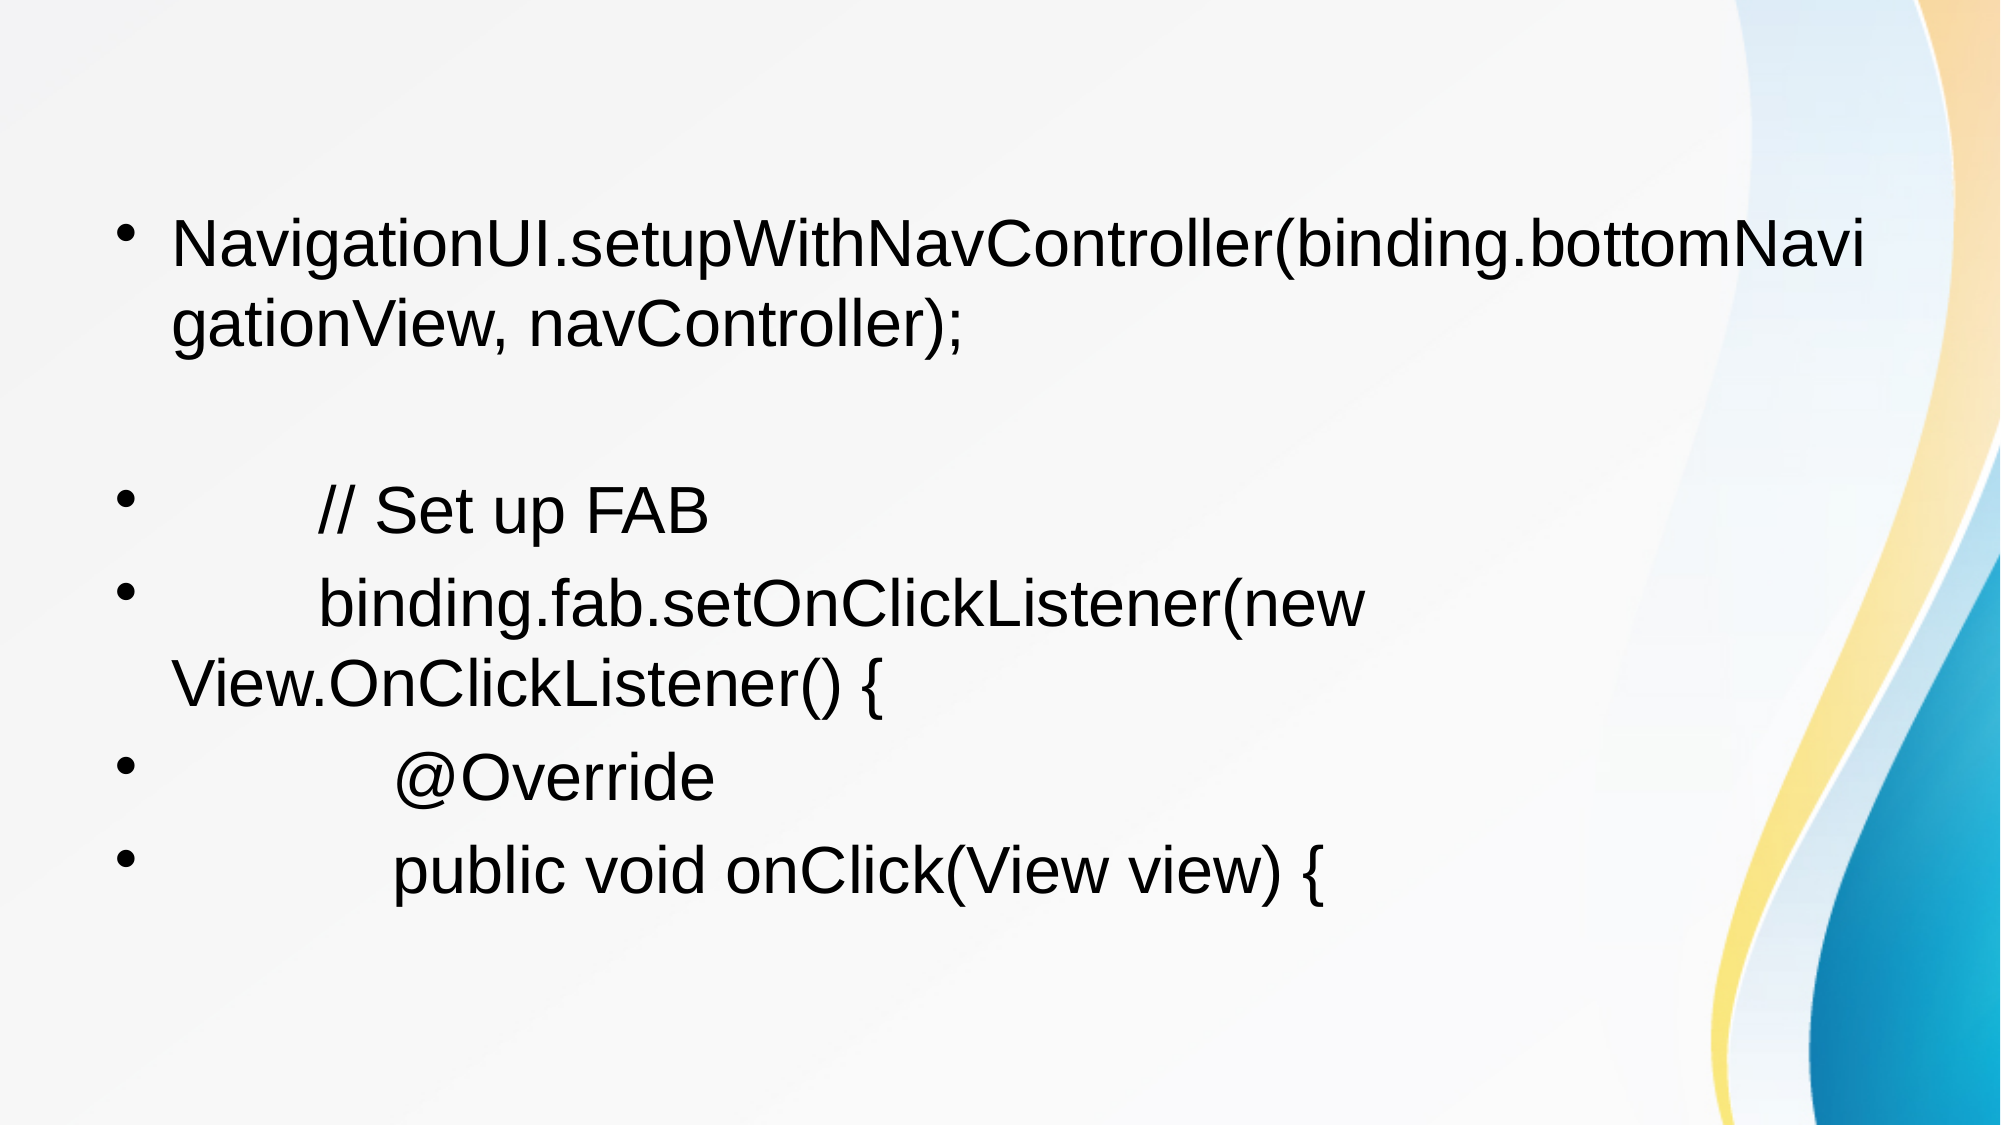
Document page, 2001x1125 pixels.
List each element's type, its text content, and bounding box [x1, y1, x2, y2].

list NavigationUI.setupWithNavController(binding.bottomNavigationView, navController); // Set up FAB binding.fab.setOnClickListener(new View.OnClickListener() { @Override public void onClick(View view) { [99, 192, 1901, 1006]
picture [0, 0, 2001, 1125]
